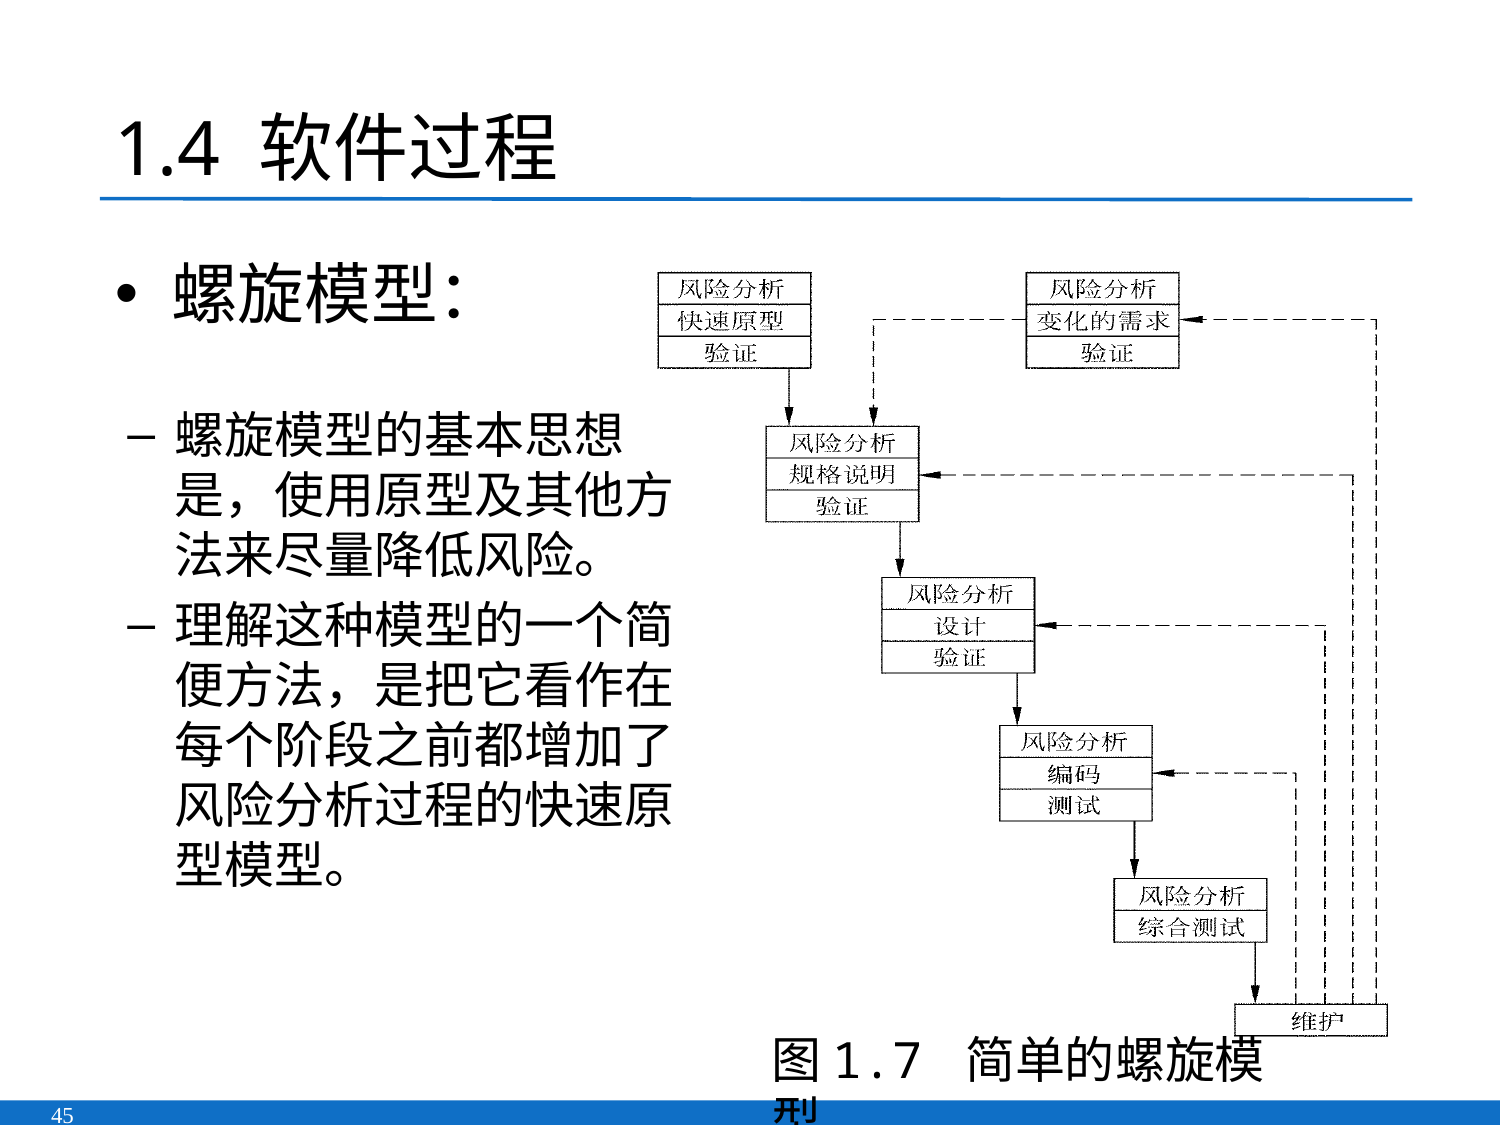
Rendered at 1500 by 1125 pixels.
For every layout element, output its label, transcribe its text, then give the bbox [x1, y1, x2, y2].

text_box 图1.7 简单的螺旋模型 [756, 1055, 1324, 1125]
picture [640, 257, 1413, 1047]
list 螺旋模型： [99, 245, 1413, 341]
title 1.4 软件过程 [99, 93, 1413, 199]
text_box 螺旋模型的基本思想是，使用原型及其他方法来尽量降低风险。 理解这种模型的一个简便方法，是把它看作在每个阶段之前都增加了风险分析过程的快速原型模型。 [112, 396, 635, 901]
slide_number 45 [12, 1093, 113, 1123]
